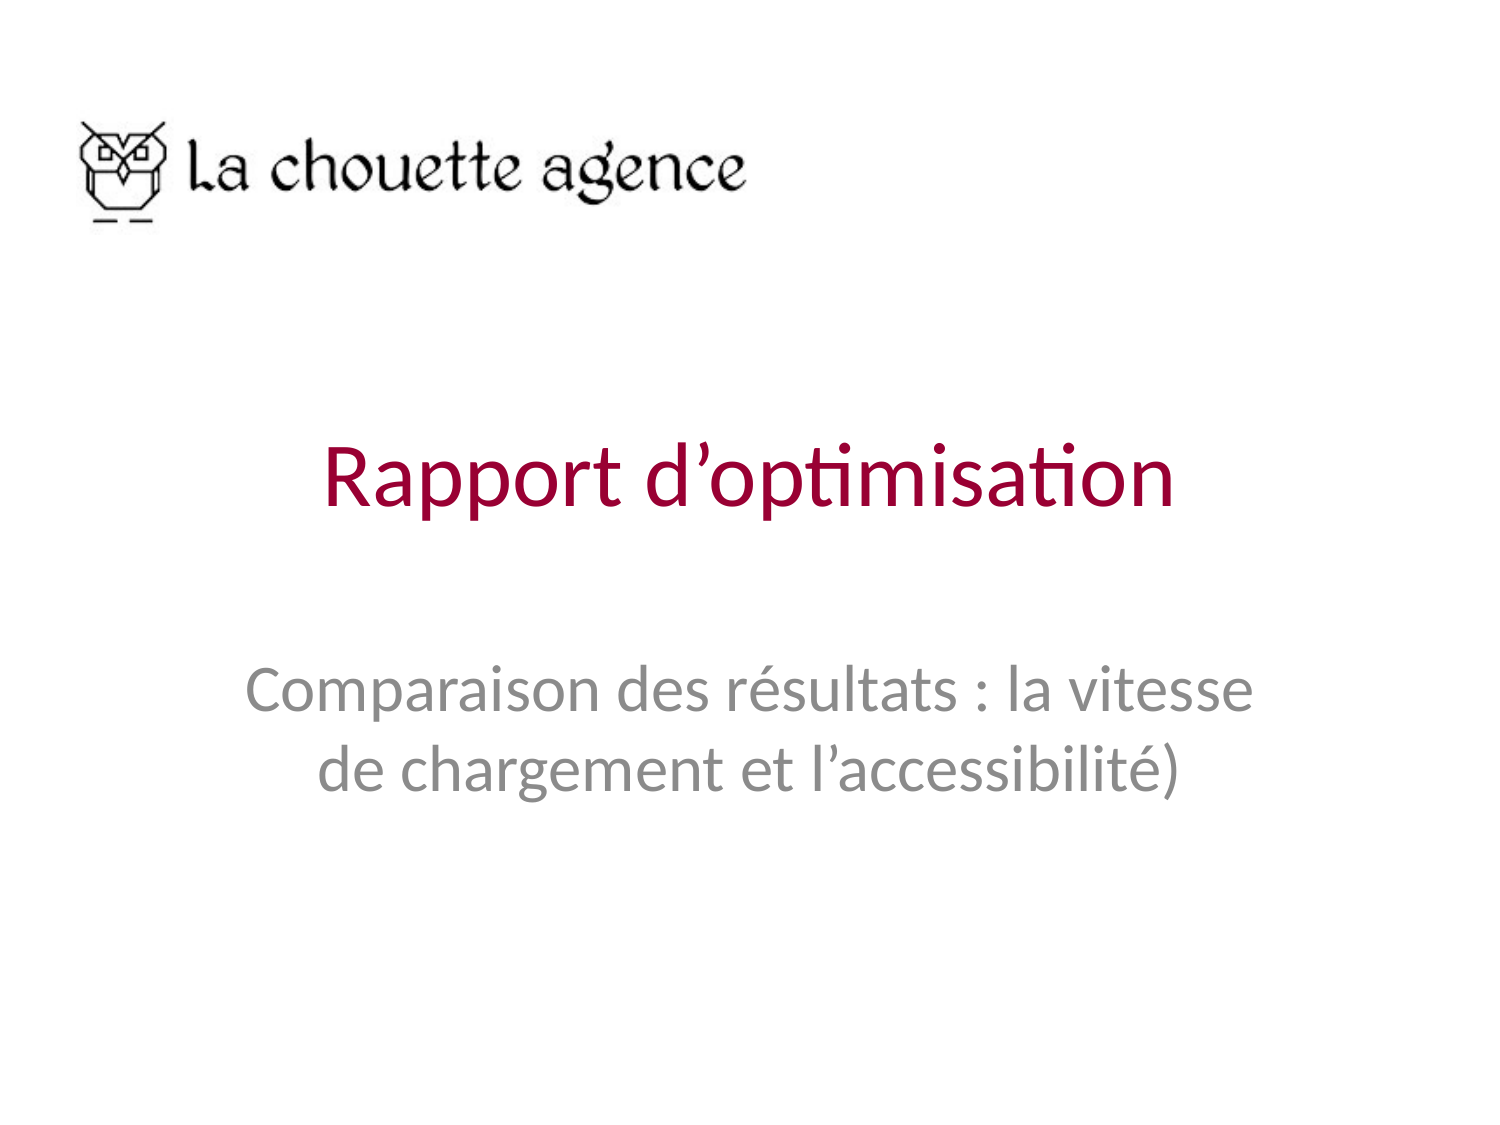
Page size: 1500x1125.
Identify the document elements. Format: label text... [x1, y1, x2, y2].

subtitle Comparaison des résultats : la vitesse de chargement et l’accessibilité) [225, 637, 1275, 925]
title Rapport d’optimisation [112, 349, 1388, 591]
picture [76, 108, 751, 235]
